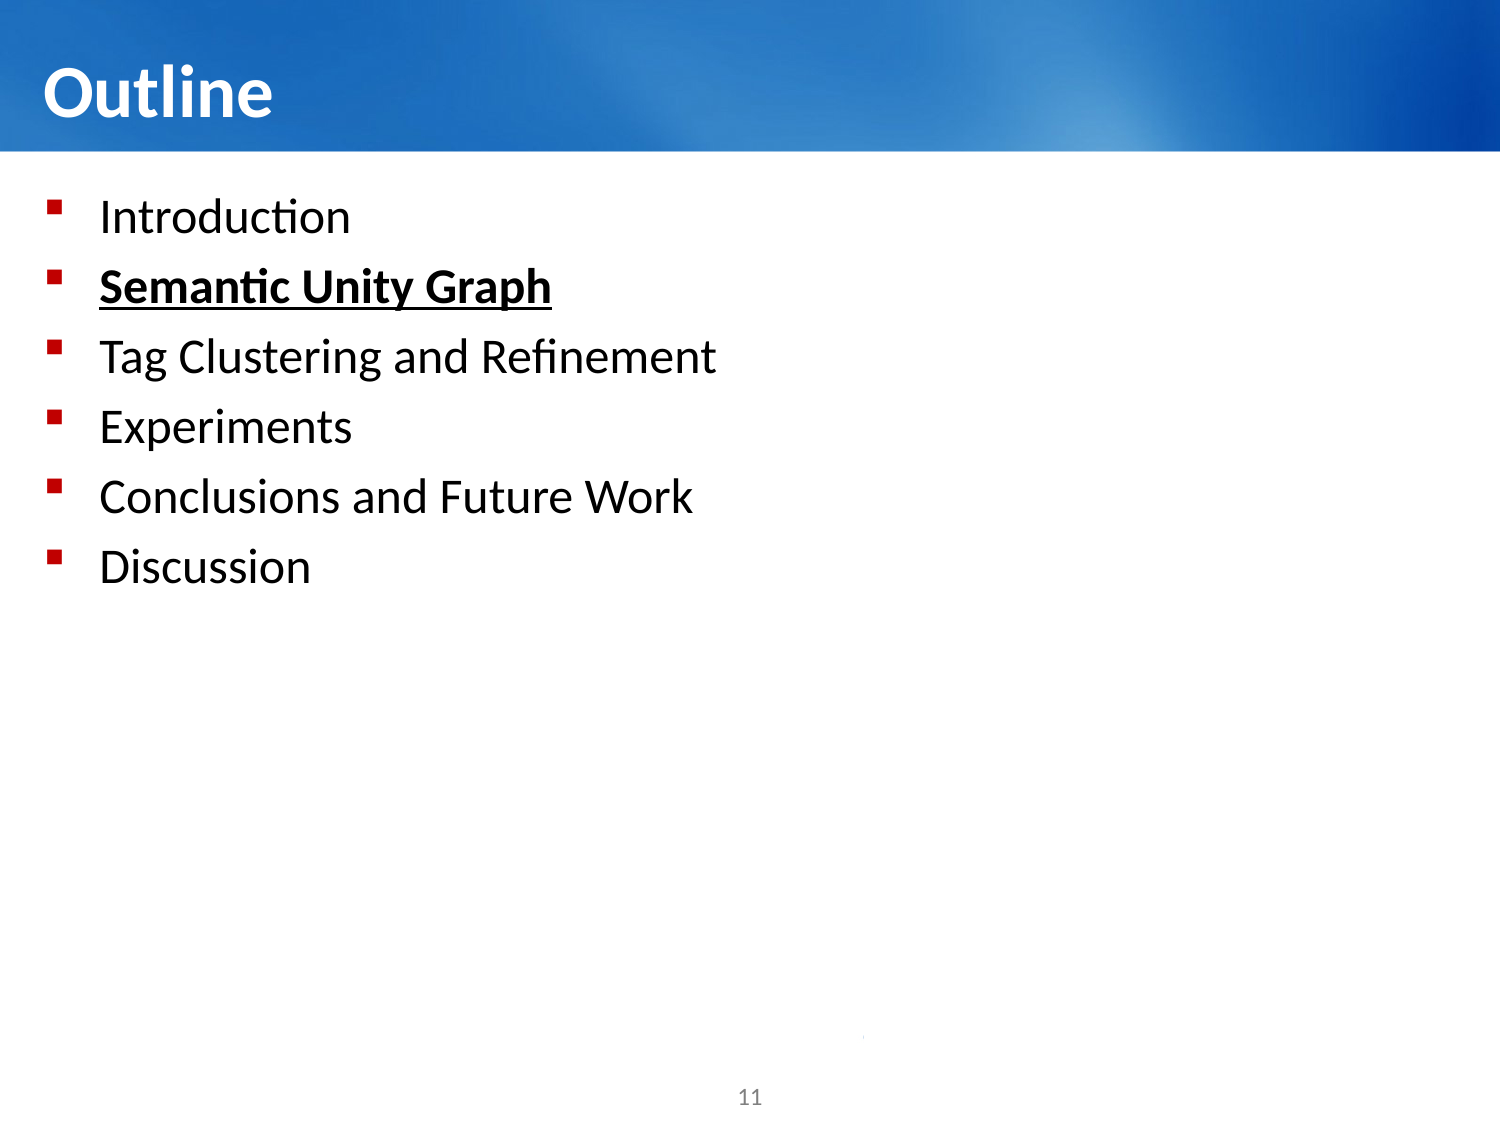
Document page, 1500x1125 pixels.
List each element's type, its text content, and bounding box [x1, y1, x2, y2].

list Introduction Semantic Unity Graph Tag Clustering and Refinement Experiments Conclusions and Future Work Discussion [28, 175, 1472, 1067]
title Outline [28, 23, 1472, 153]
picture [0, 0, 1500, 1125]
slide_number 11 [688, 1078, 812, 1114]
